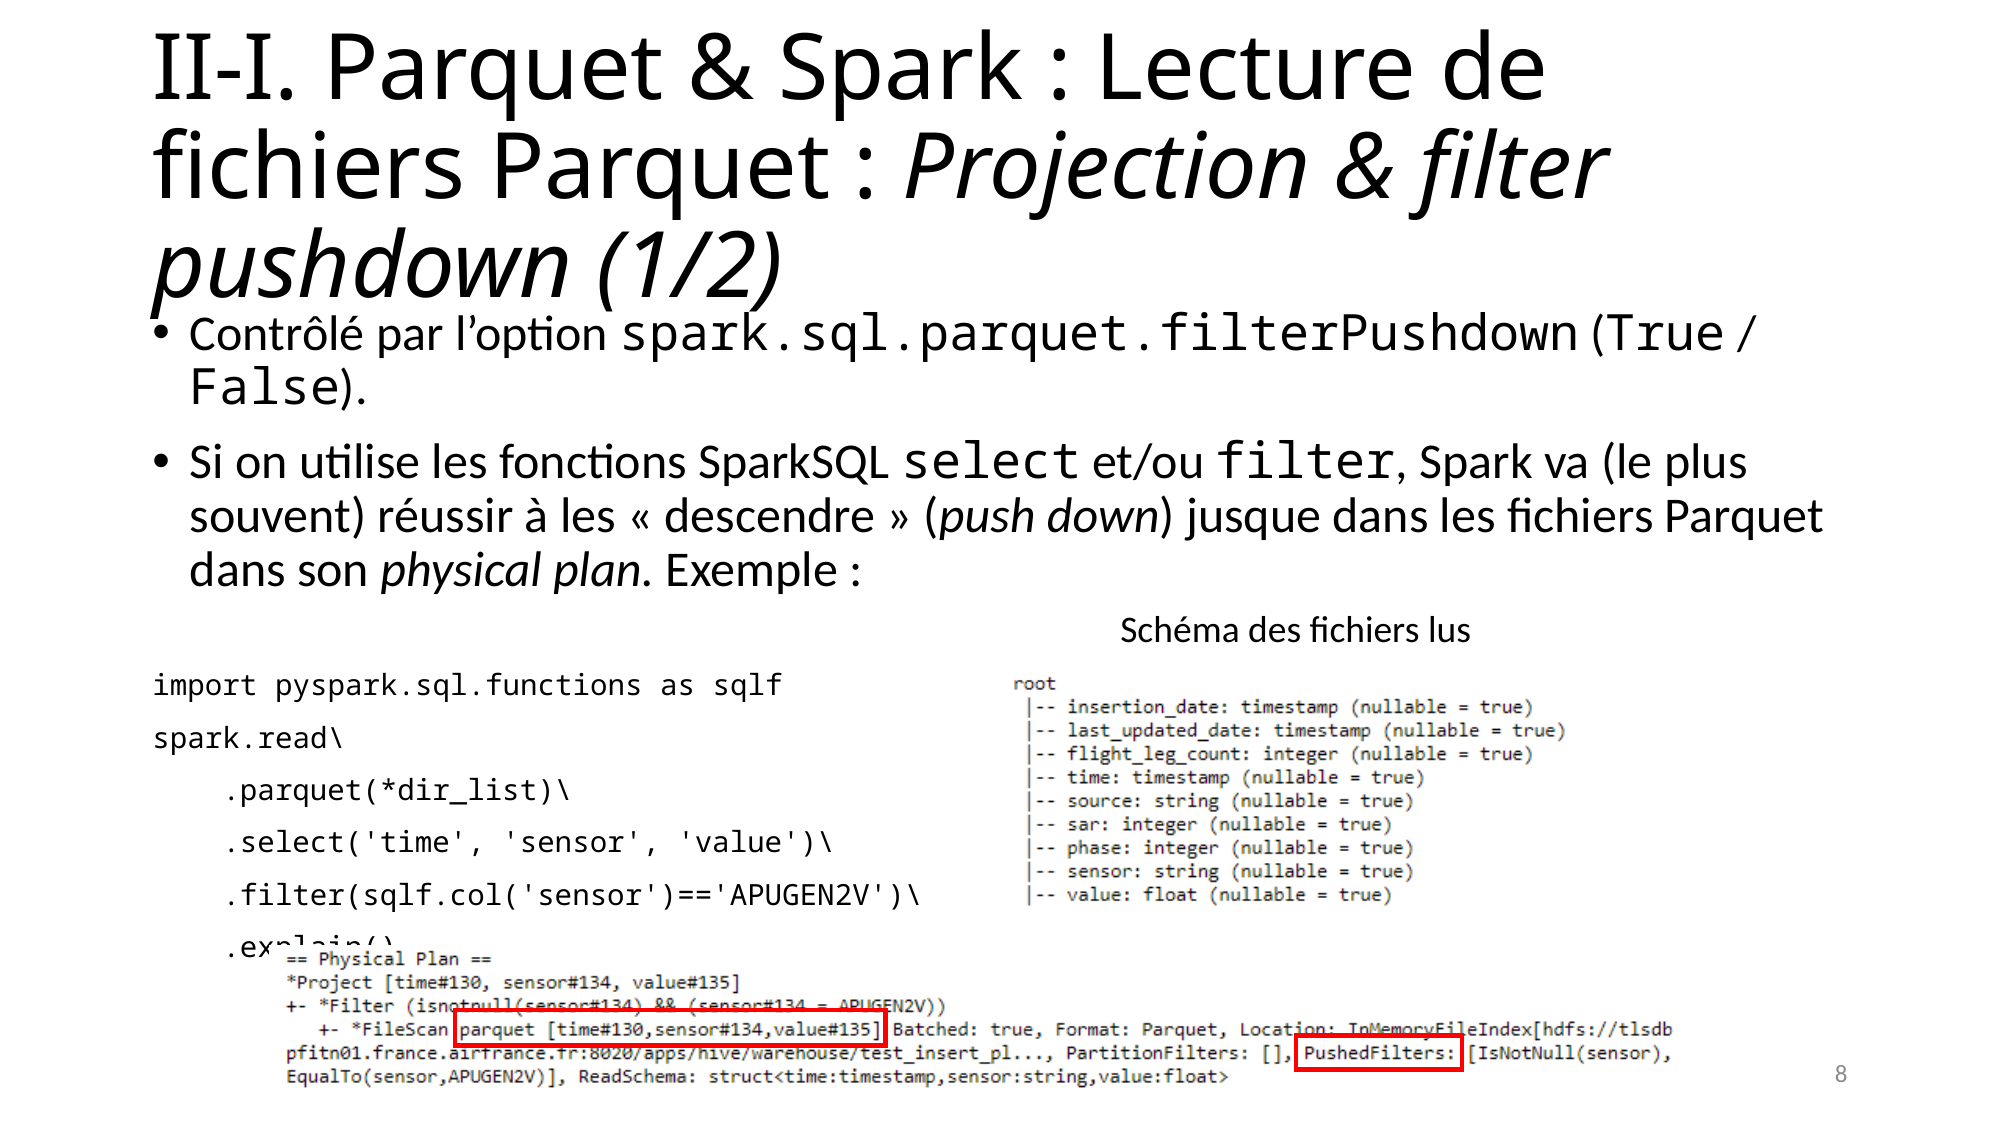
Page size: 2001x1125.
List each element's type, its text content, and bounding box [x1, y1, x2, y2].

title II-I. Parquet & Spark : Lecture de fichiers Parquet : Projection & filter pushdown (1/2) [137, 59, 1863, 278]
text_box Schéma des fichiers lus [1105, 597, 1487, 658]
slide_number 8 [1412, 1042, 1863, 1103]
picture [999, 668, 1593, 923]
picture [269, 945, 1689, 1097]
list Contrôlé par l’option spark.sql.parquet.filterPushdown (True / False). Si on utilise les fonctions SparkSQL select et/ou filter, Spark va (le plus souvent) réussir à les « descendre » (push down) jusque dans les fichiers Parquet dans son physical plan. Exemple : import pyspark.sql.functions as sqlf spark.read\ .parquet(*dir_list)\ .select('time', 'sensor', 'value')\ .filter(sqlf.col('sensor')=='APUGEN2V')\ .explain() [137, 299, 1863, 1014]
